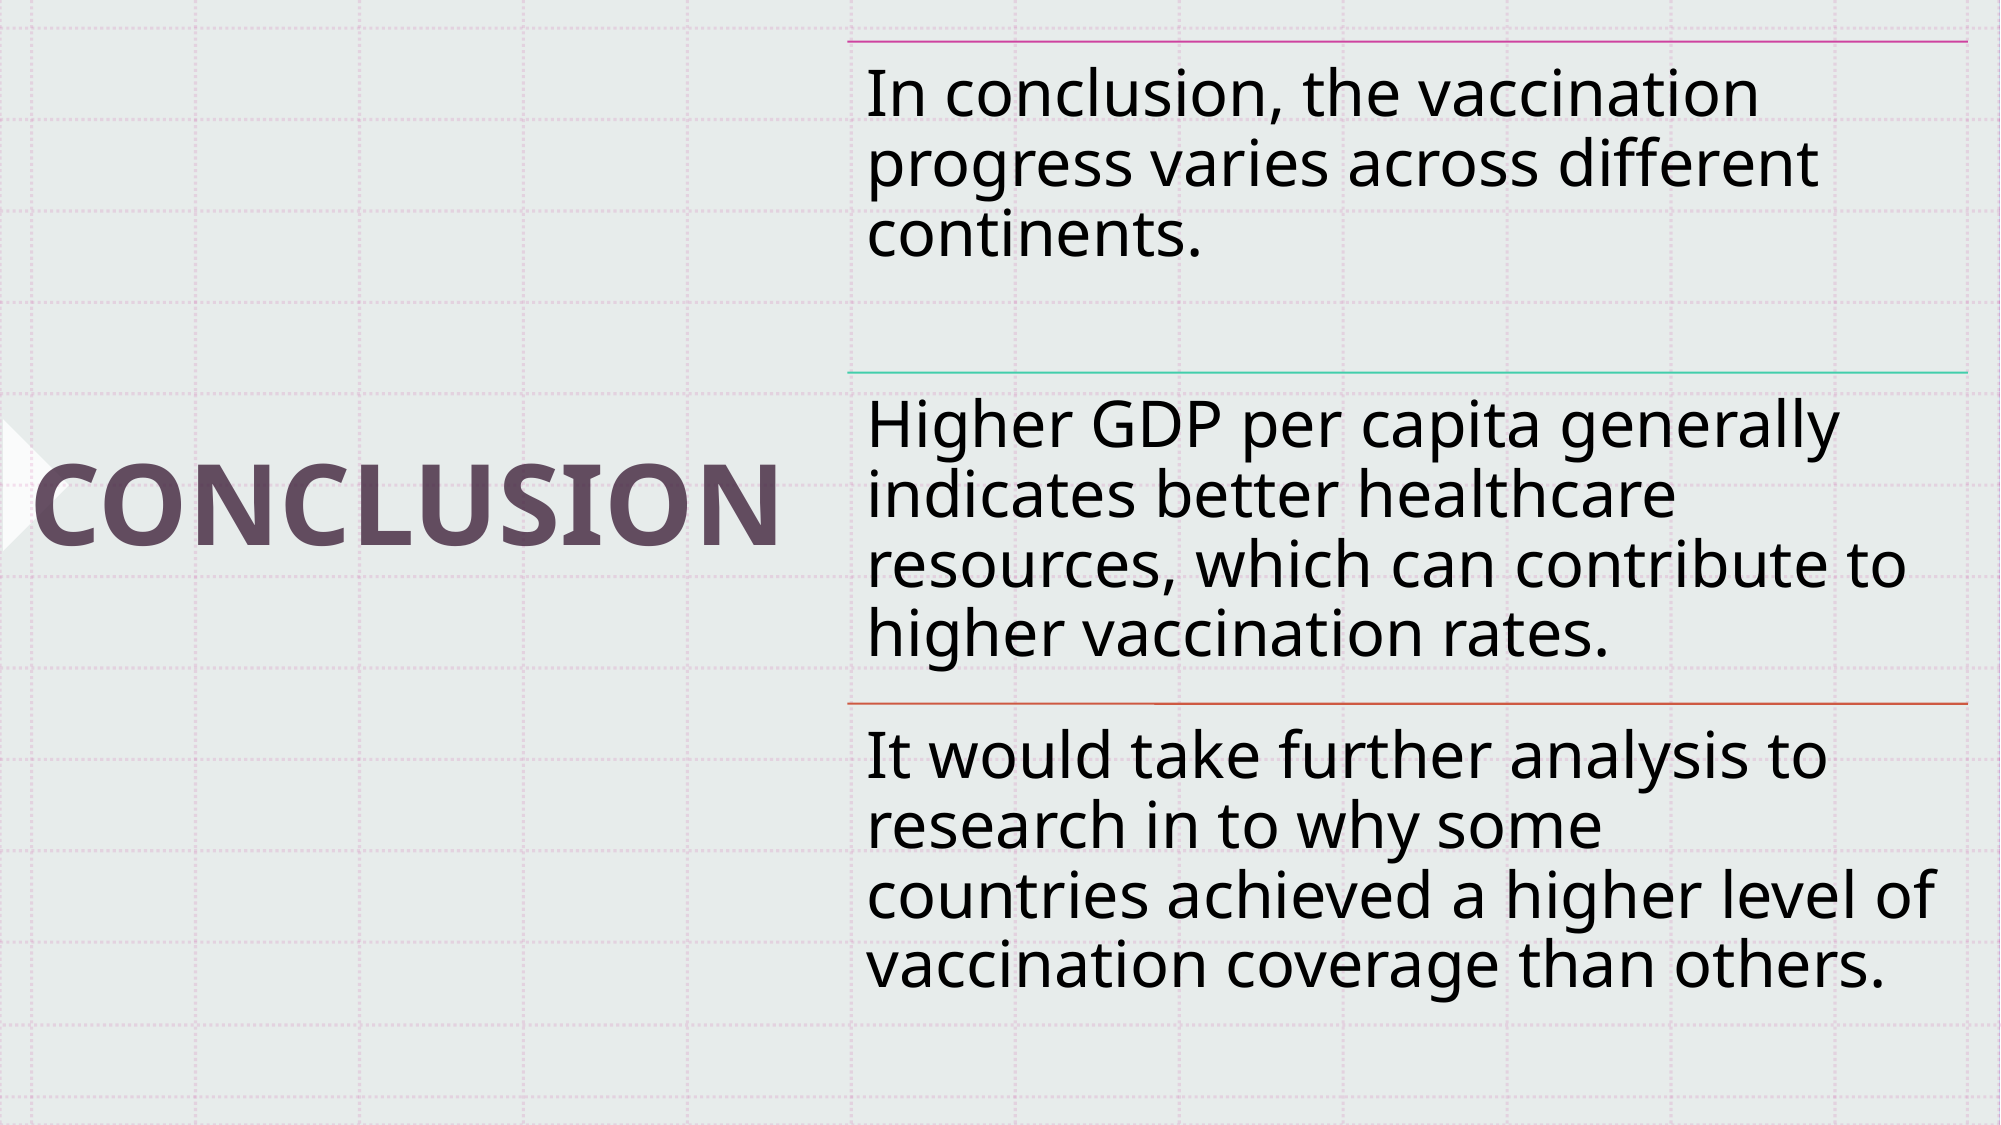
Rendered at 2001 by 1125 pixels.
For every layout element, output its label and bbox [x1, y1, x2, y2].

text_box [847, 41, 1968, 1036]
text_box [0, 0, 2000, 1125]
